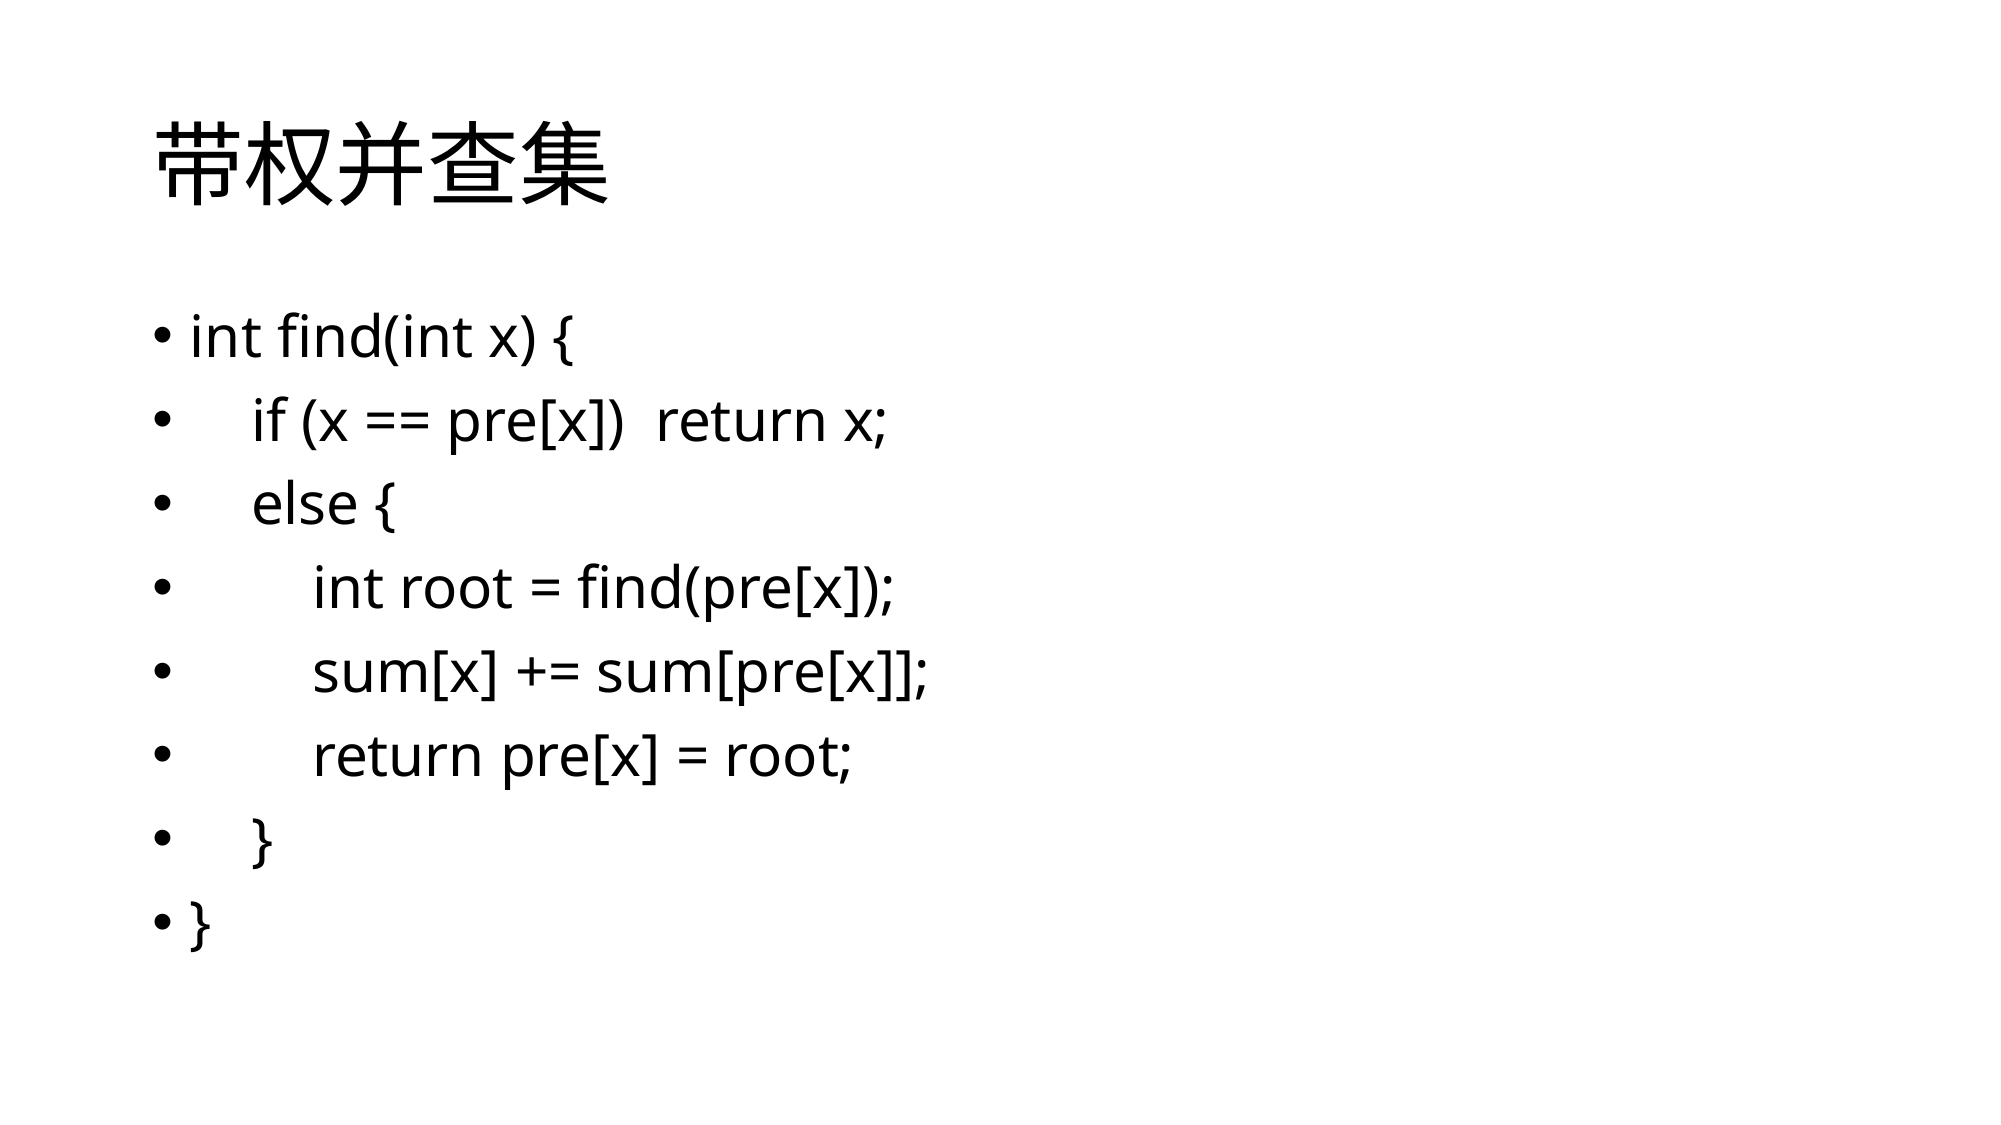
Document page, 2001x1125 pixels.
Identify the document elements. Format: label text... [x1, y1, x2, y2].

list int find(int x) { if (x == pre[x]) return x; else { int root = find(pre[x]); sum[x] += sum[pre[x]]; return pre[x] = root; } } [137, 299, 1863, 1014]
title 带权并查集 [137, 59, 1863, 278]
